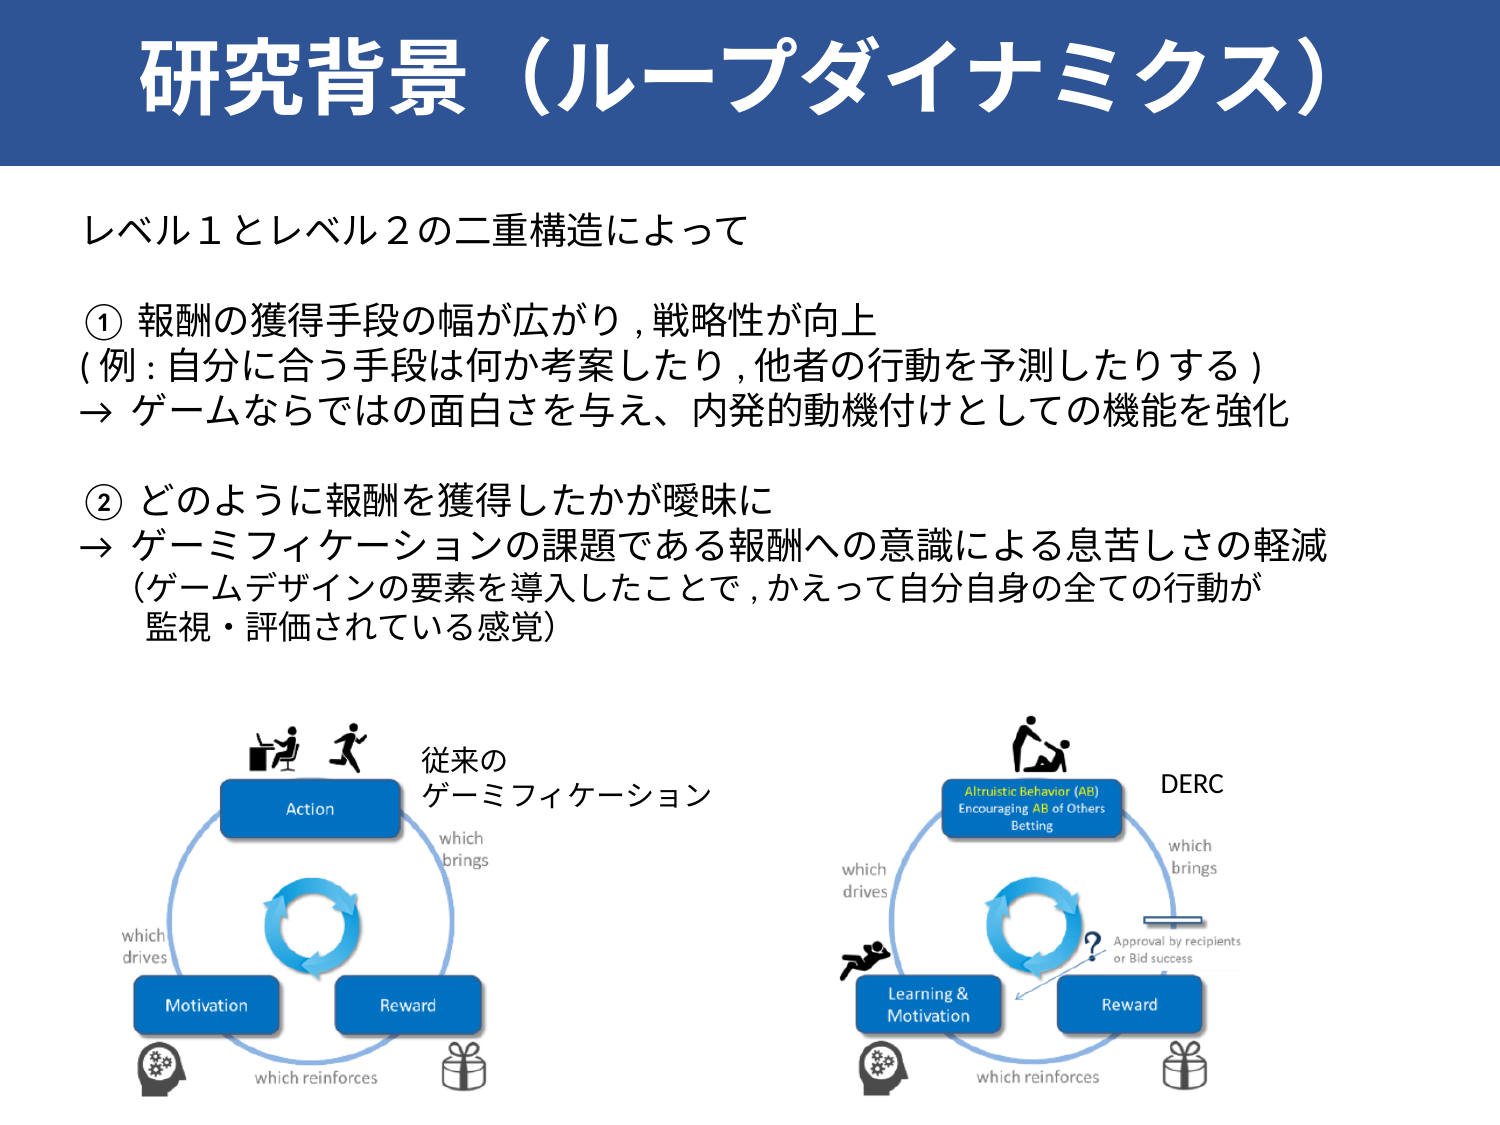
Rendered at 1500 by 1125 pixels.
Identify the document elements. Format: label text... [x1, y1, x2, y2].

text_box 従来の ゲーミフィケーション [503, 734, 826, 820]
text_box 研究背景（ループダイナミクス） [0, 0, 1500, 166]
picture [831, 701, 1247, 1102]
text_box レベル１とレベル２の二重構造によって ①報酬の獲得手段の幅が広がり,戦略性が向上 (例:自分に合う手段は何か考案したり,他者の行動を予測したりする) → ゲームならではの面白さを与え、内発的動機付けとしての機能を強化 ②どのように報酬を獲得したかが曖昧に → ゲーミフィケーションの課題である報酬への意識による息苦しさの軽減 （ゲームデザインの要素を導入したことで,かえって自分自身の全ての行動が 監視・評価されている感覚） [64, 199, 1421, 655]
picture [109, 701, 499, 1103]
